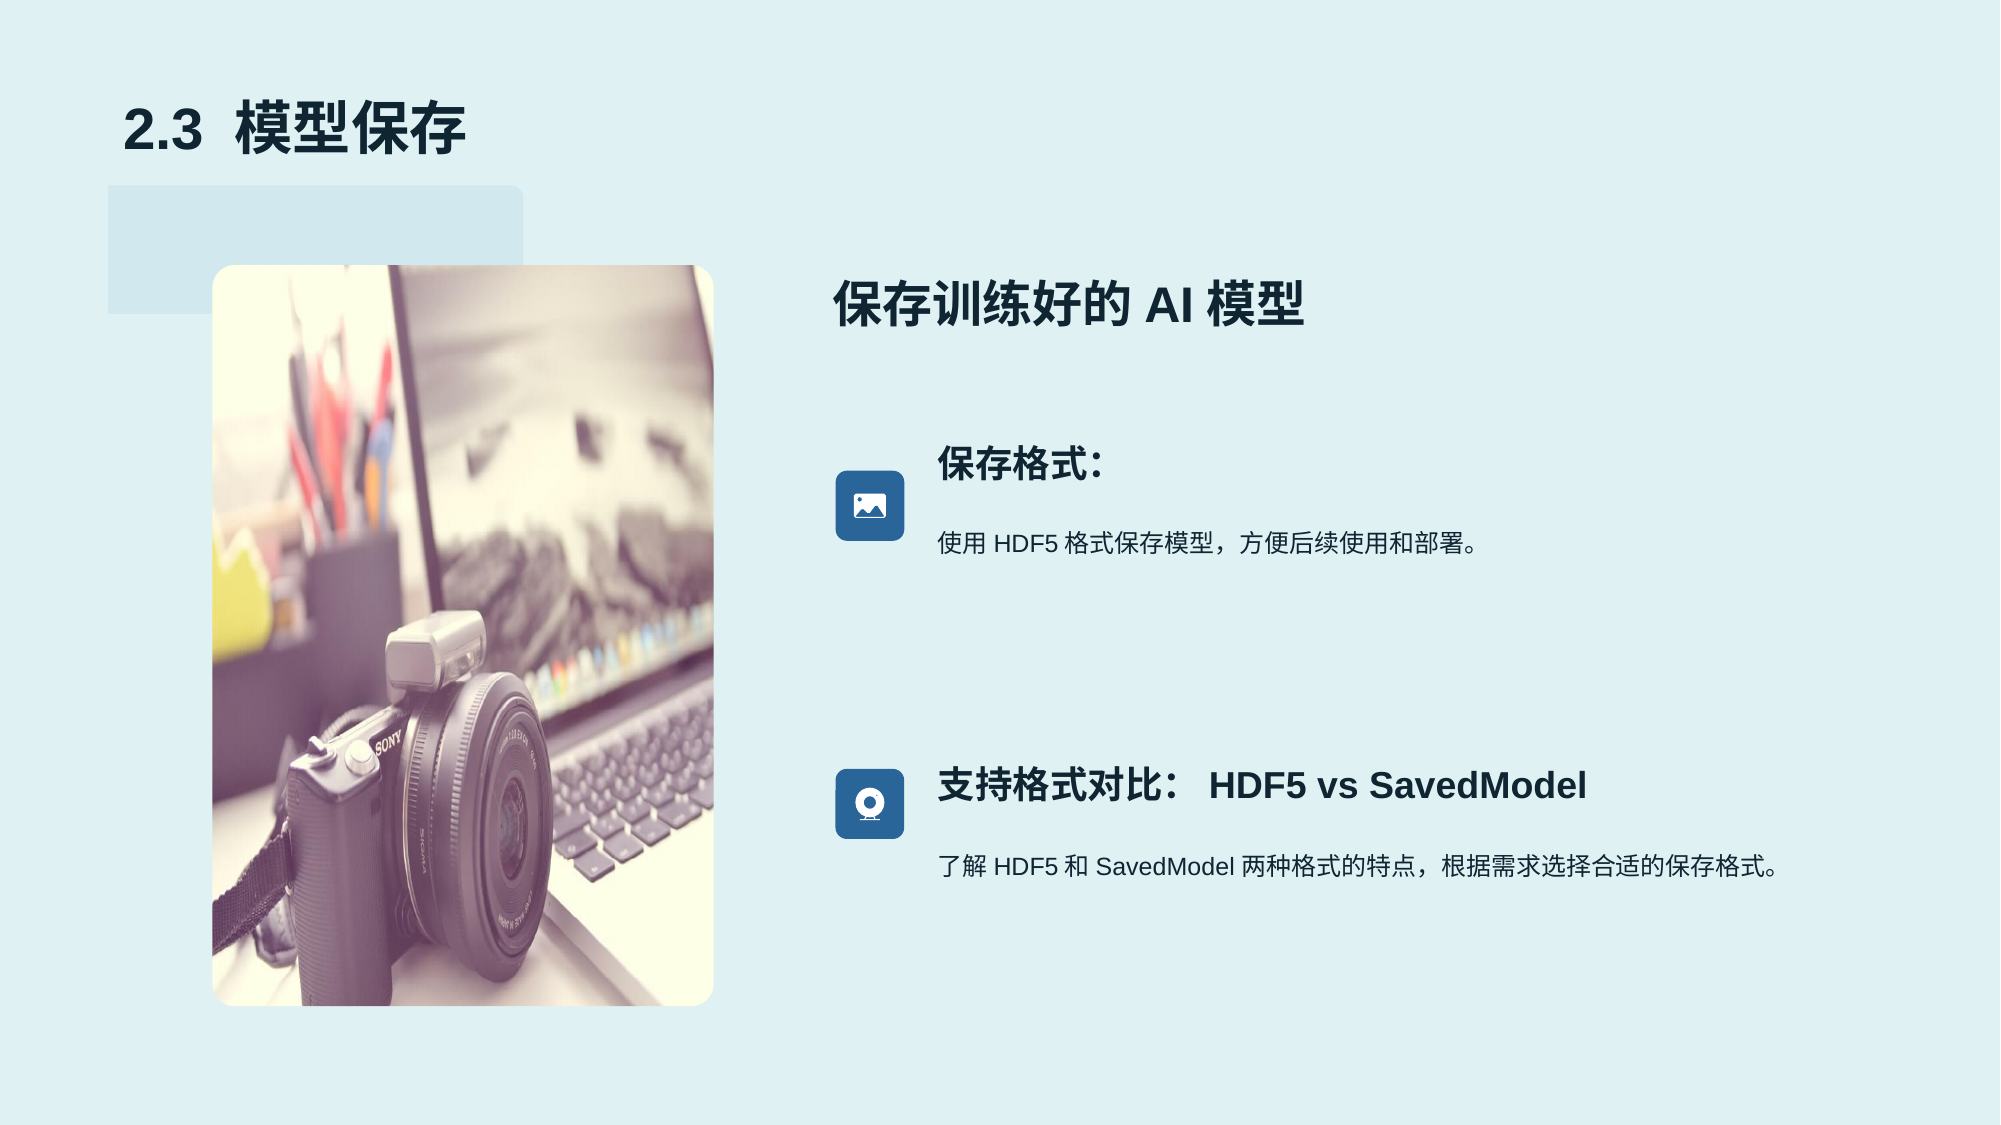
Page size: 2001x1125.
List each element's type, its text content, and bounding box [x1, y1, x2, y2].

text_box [108, 185, 1890, 1007]
title 2.3 模型保存 [108, 21, 1890, 169]
